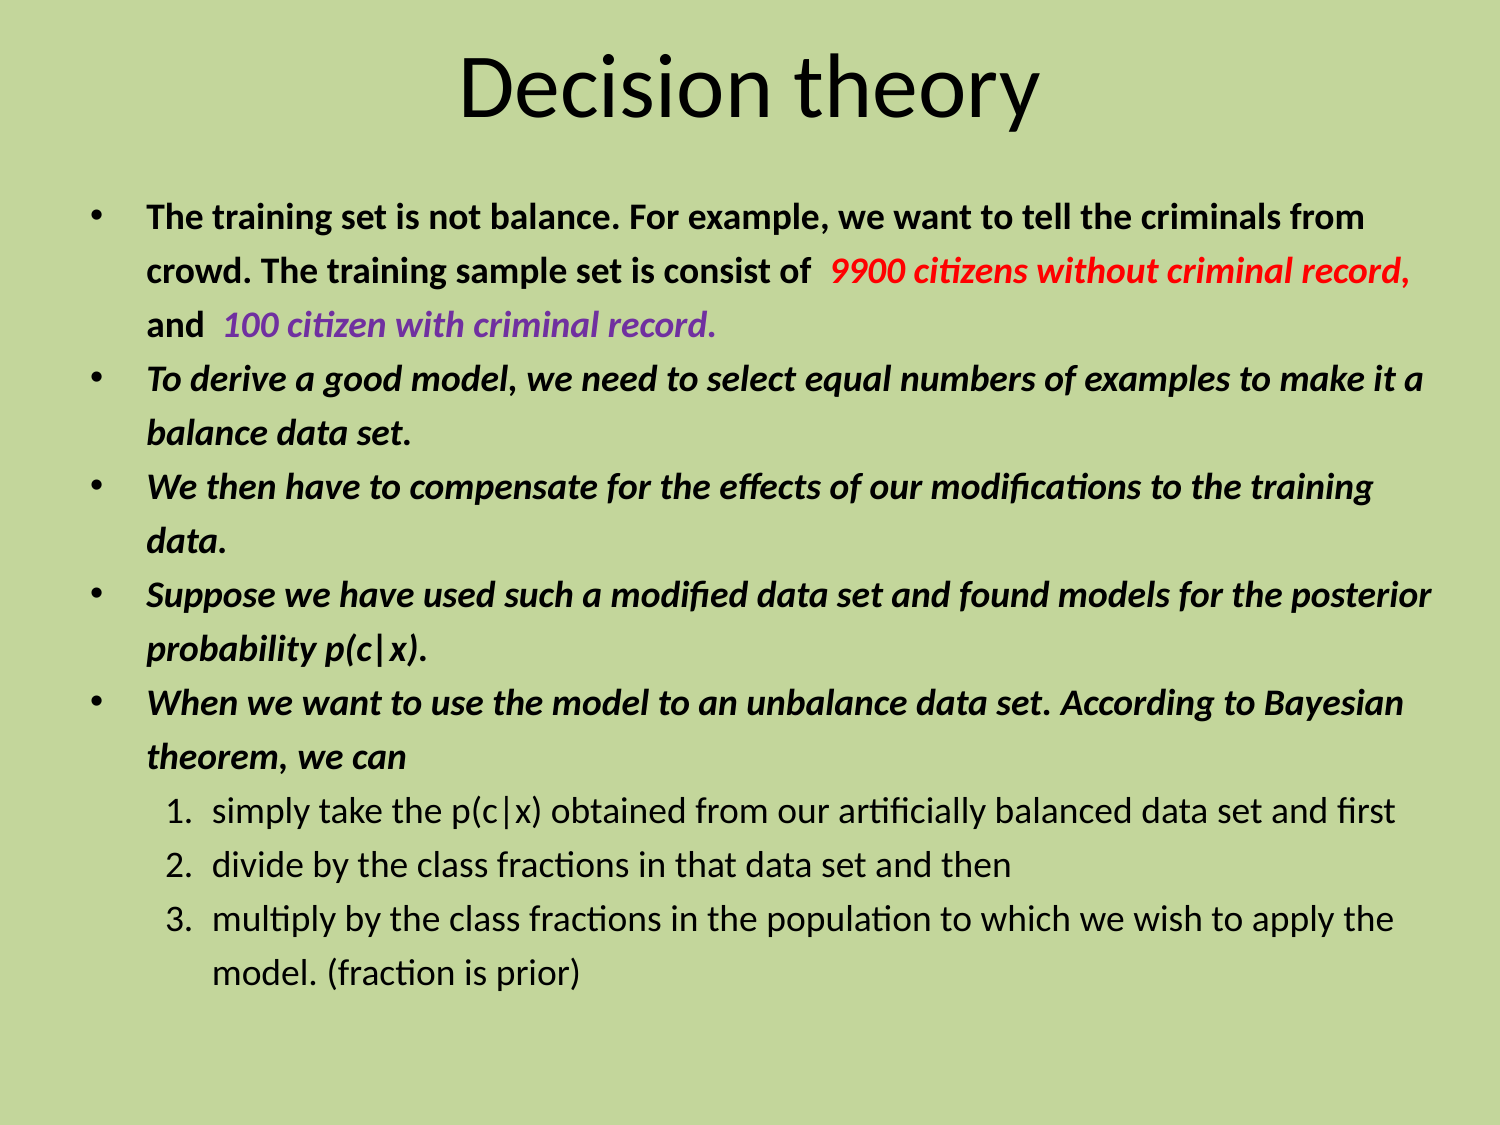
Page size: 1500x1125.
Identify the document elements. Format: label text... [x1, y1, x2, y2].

list The training set is not balance. For example, we want to tell the criminals from crowd. The training sample set is consist of 9900 citizens without criminal record, and 100 citizen with criminal record. To derive a good model, we need to select equal numbers of examples to make it a balance data set. We then have to compensate for the effects of our modifications to the training data. Suppose we have used such a modified data set and found models for the posterior probability p(c|x). When we want to use the model to an unbalance data set. According to Bayesian theorem, we can simply take the p(c|x) obtained from our artificially balanced data set and first divide by the class fractions in that data set and then multiply by the class fractions in the population to which we wish to apply the model. (fraction is prior) [75, 175, 1465, 1005]
title Decision theory [75, 11, 1425, 151]
